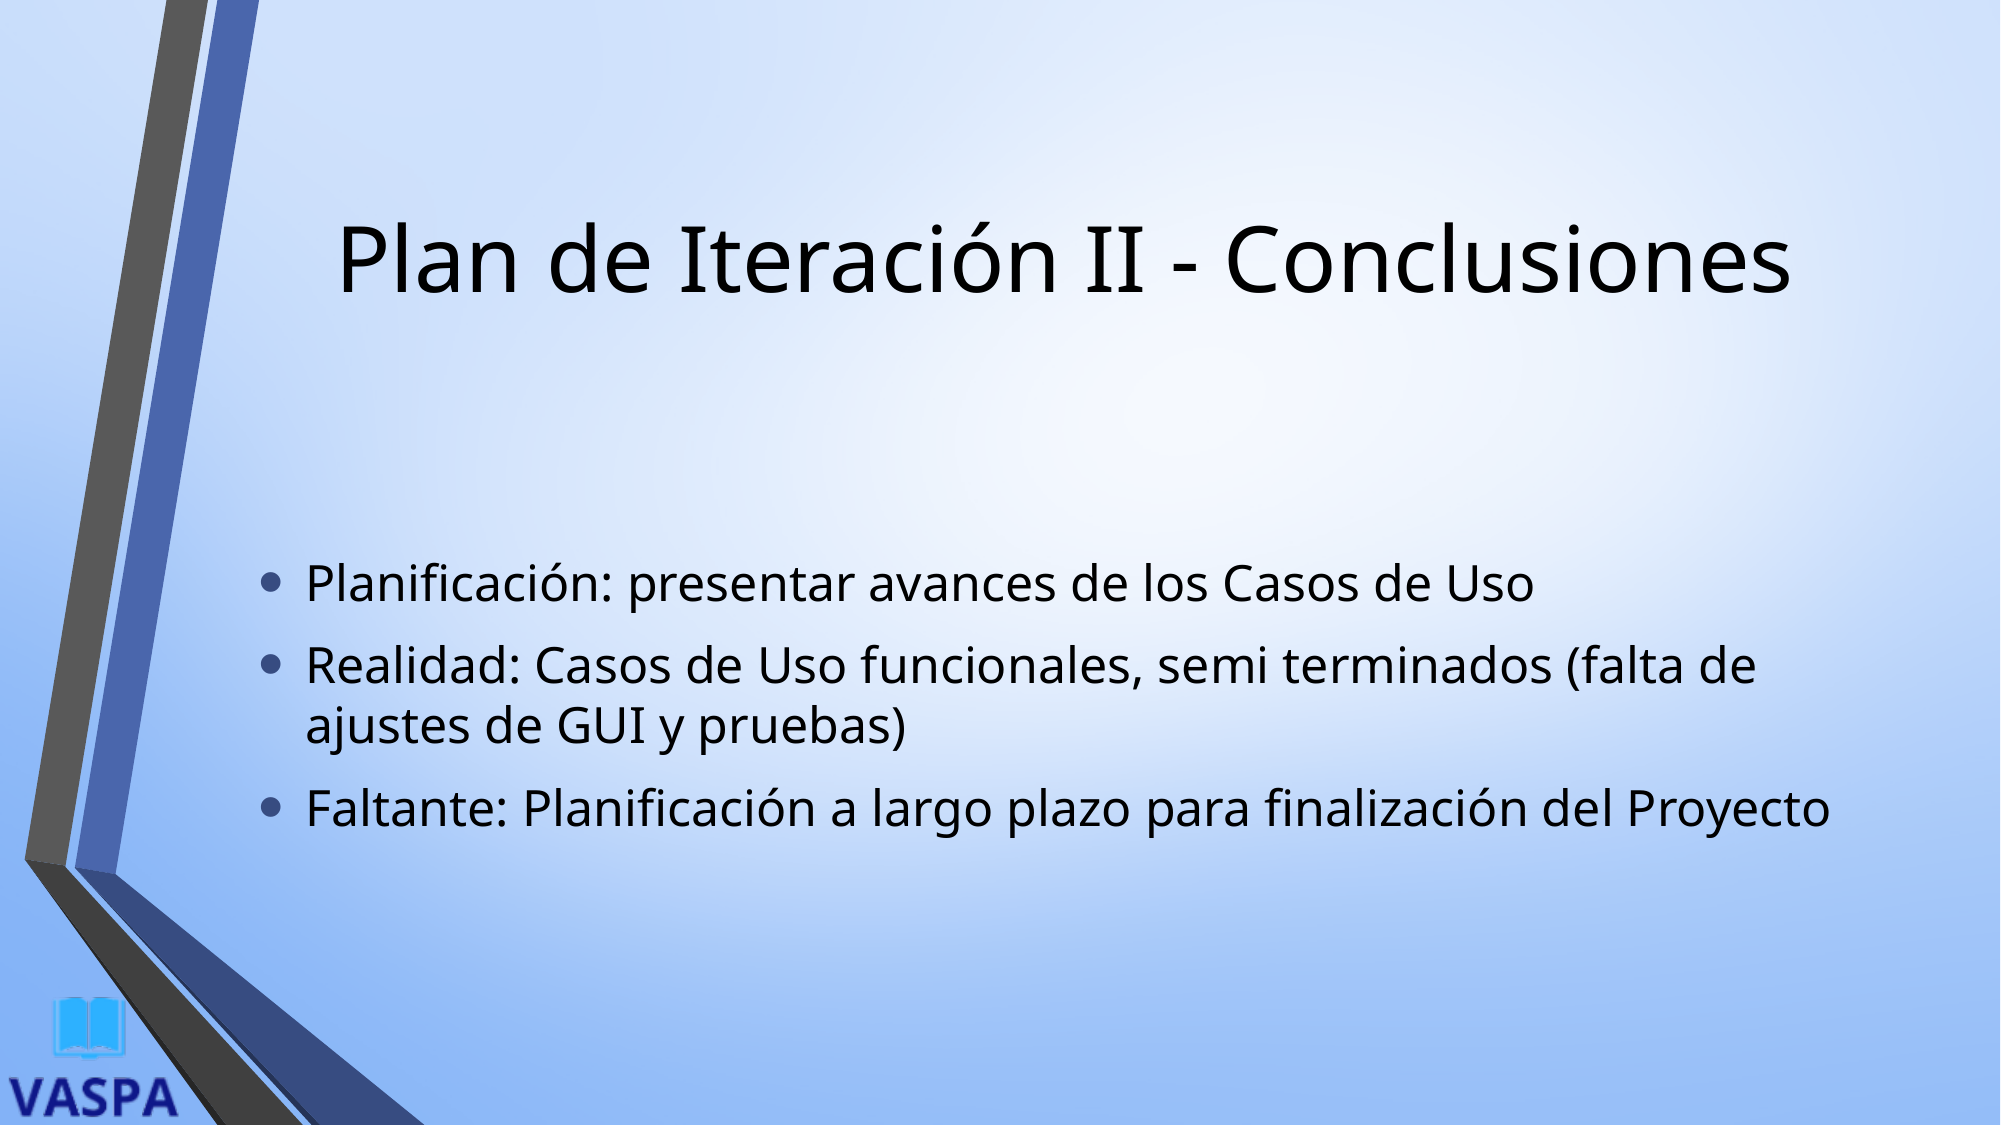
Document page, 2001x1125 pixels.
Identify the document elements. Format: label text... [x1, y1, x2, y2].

picture [0, 962, 188, 1125]
list Planificación: presentar avances de los Casos de Uso Realidad: Casos de Uso funcionales, semi terminados (falta de ajustes de GUI y pruebas) Faltante: Planificación a largo plazo para finalización del Proyecto [243, 437, 1887, 950]
title Plan de Iteración II - Conclusiones [243, 112, 1887, 400]
